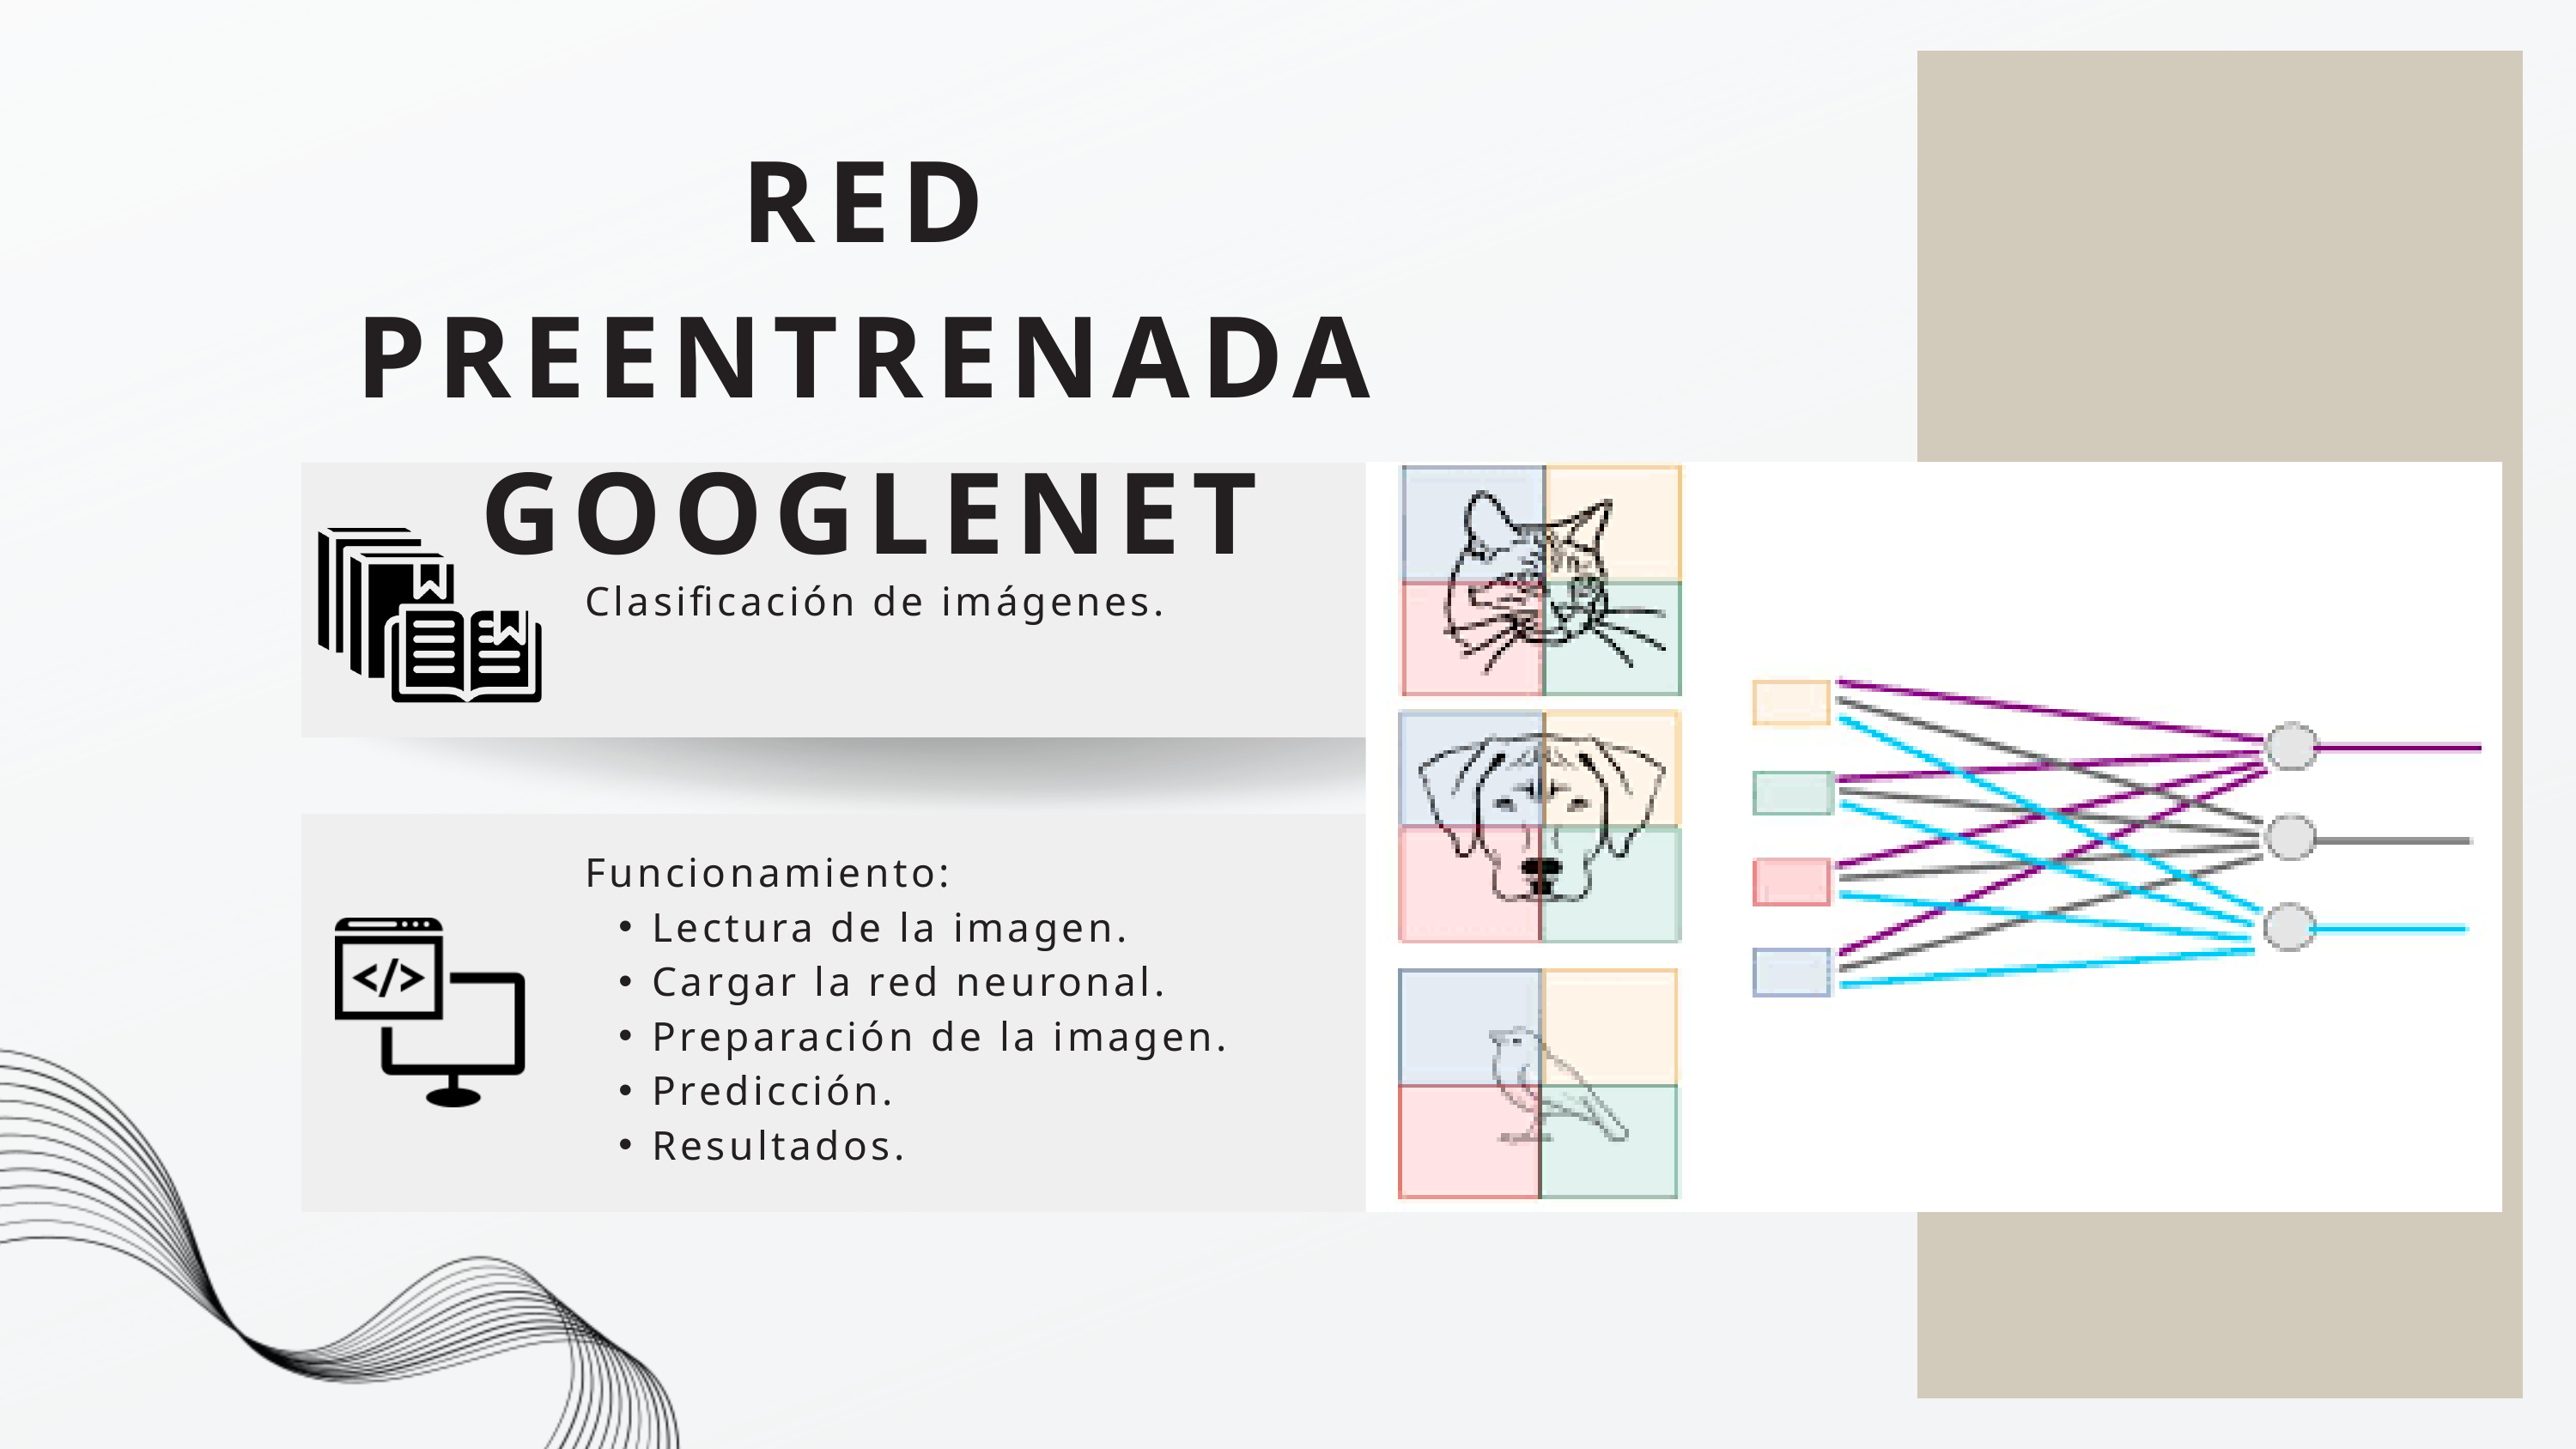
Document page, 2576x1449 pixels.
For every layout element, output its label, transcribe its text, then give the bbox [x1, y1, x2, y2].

text_box [0, 1034, 682, 1449]
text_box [1917, 50, 2524, 1398]
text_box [301, 462, 1656, 737]
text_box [301, 813, 1656, 1212]
text_box [1365, 462, 1912, 1212]
text_box [301, 745, 1365, 812]
text_box RED PREENTRENADA GOOGLENET [301, 109, 1437, 462]
text_box [0, 0, 2576, 1449]
